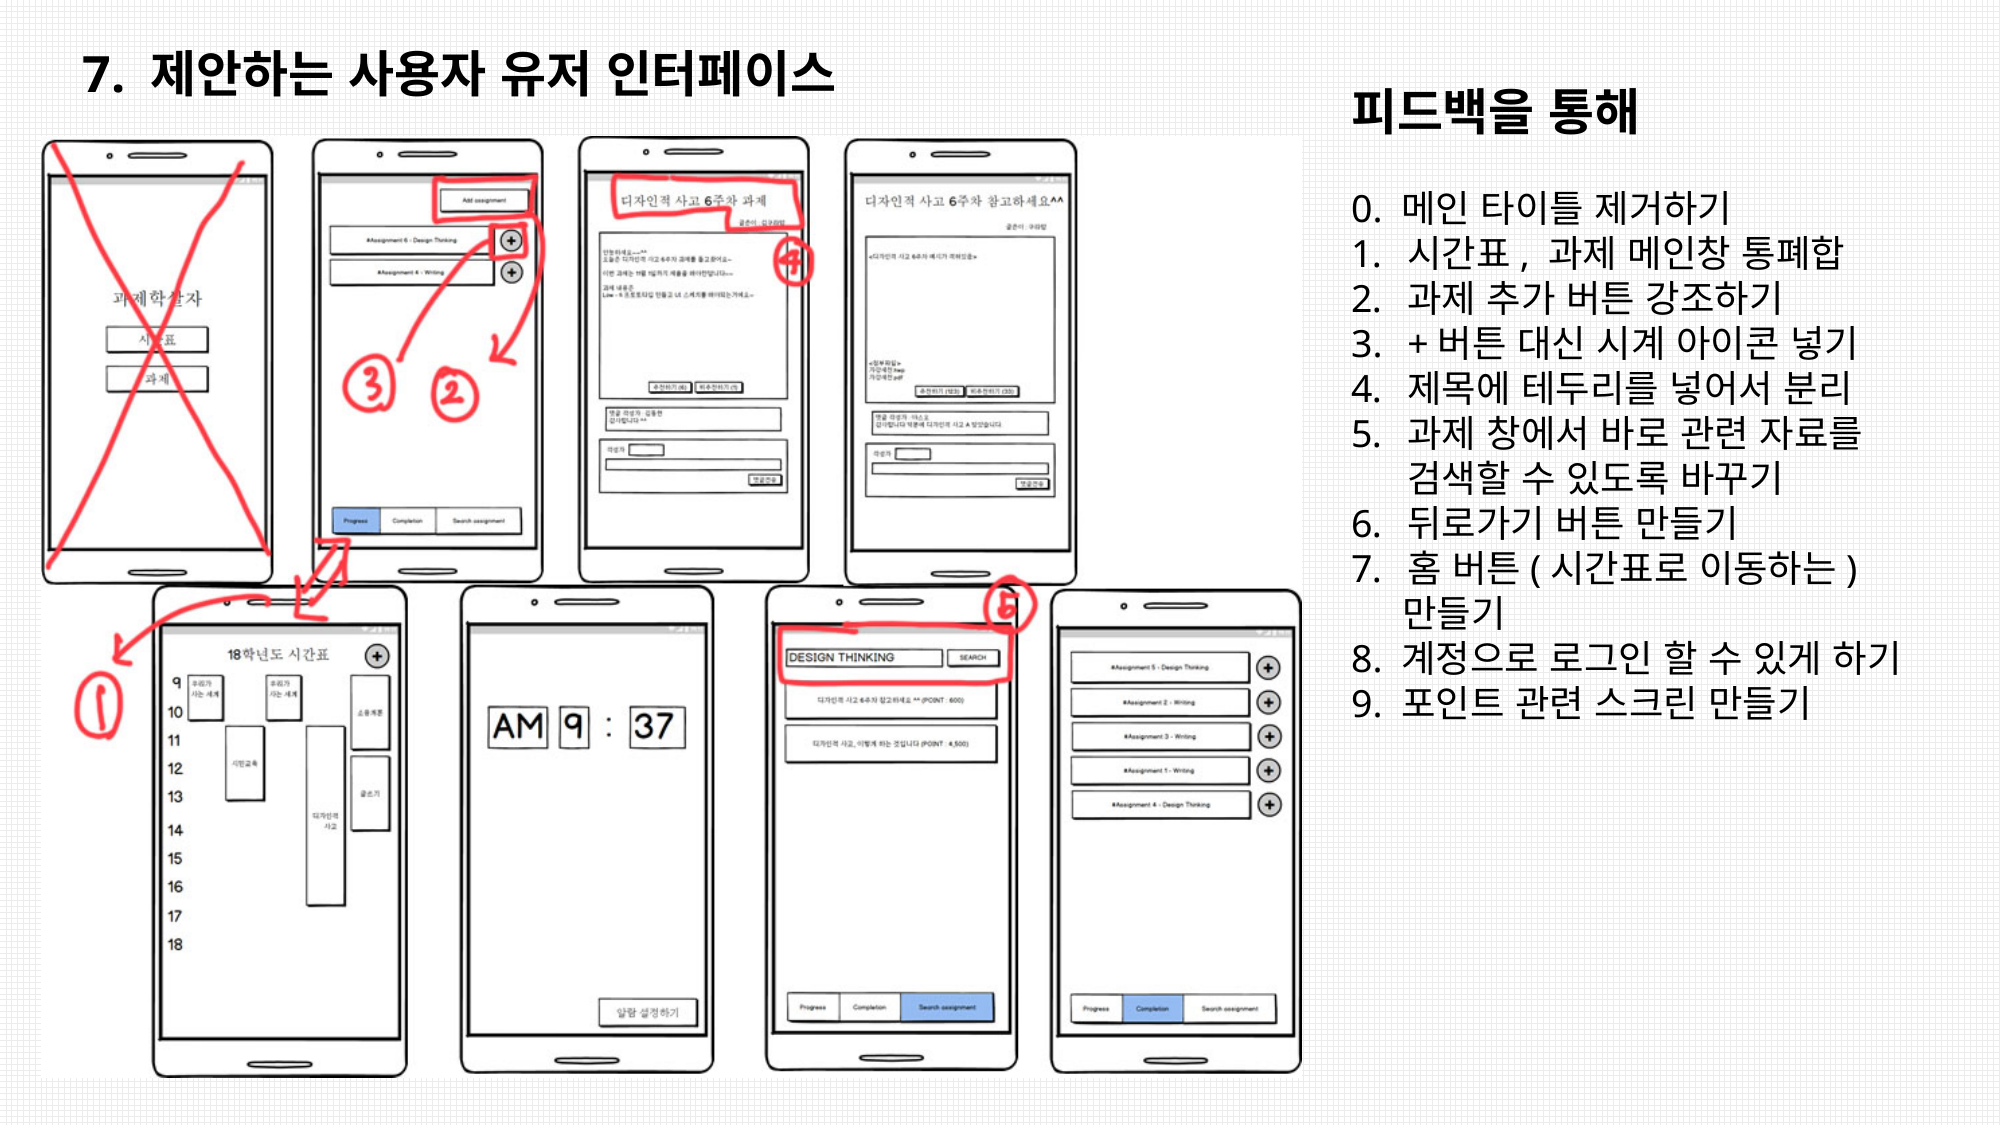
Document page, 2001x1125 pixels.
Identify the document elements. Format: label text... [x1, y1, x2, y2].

text_box 7. 제안하는 사용자 유저 인터페이스 [67, 35, 852, 110]
text_box 피드백을 통해 0. 메인 타이틀 제거하기 시간표, 과제 메인창 통폐합 과제 추가 버튼 강조하기 +버튼 대신 시계 아이콘 넣기 제목에 테두리를 넣어서 분리 과제 창에서 바로 관련 자료를 검색할 수 있도록 바꾸기 뒤로가기 버튼 만들기 홈 버튼(시간표로 이동하는) 만들기 8. 계정으로 로그인 할 수 있게 하기 9. 포인트 관련 스크린 만들기 [1336, 73, 1937, 733]
picture [41, 136, 1302, 1078]
